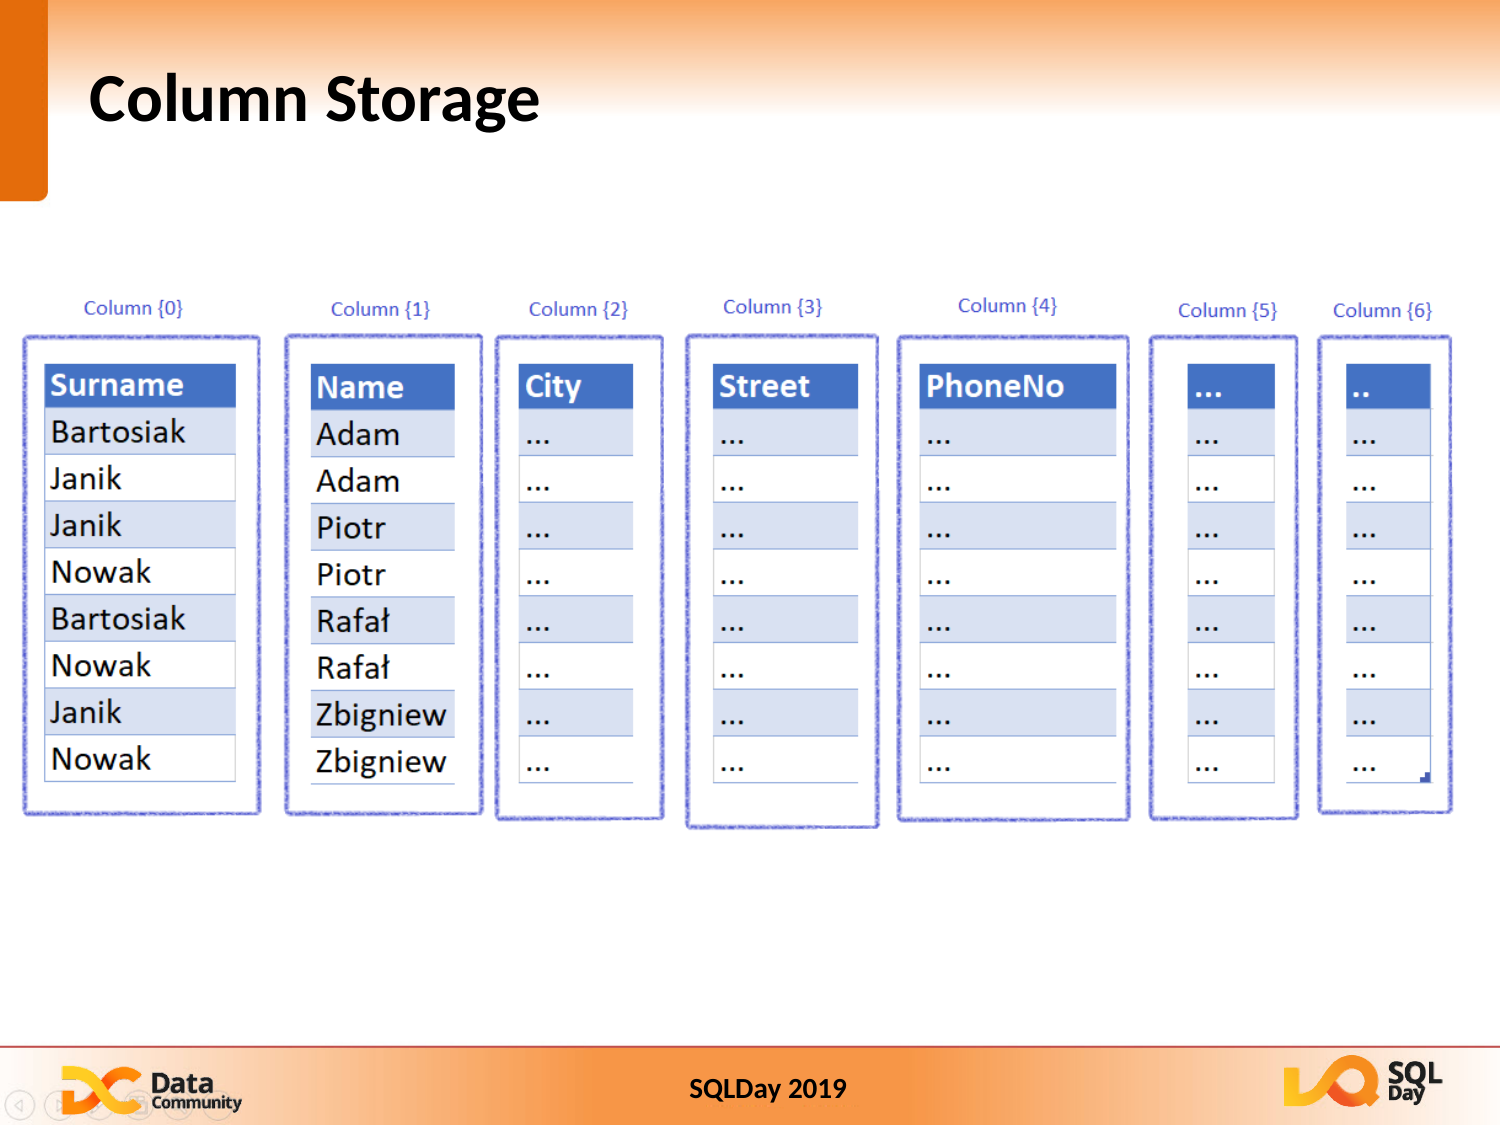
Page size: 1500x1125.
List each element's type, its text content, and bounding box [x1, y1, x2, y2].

text_box Column Storage [74, 45, 1425, 233]
picture [0, 0, 1500, 1125]
